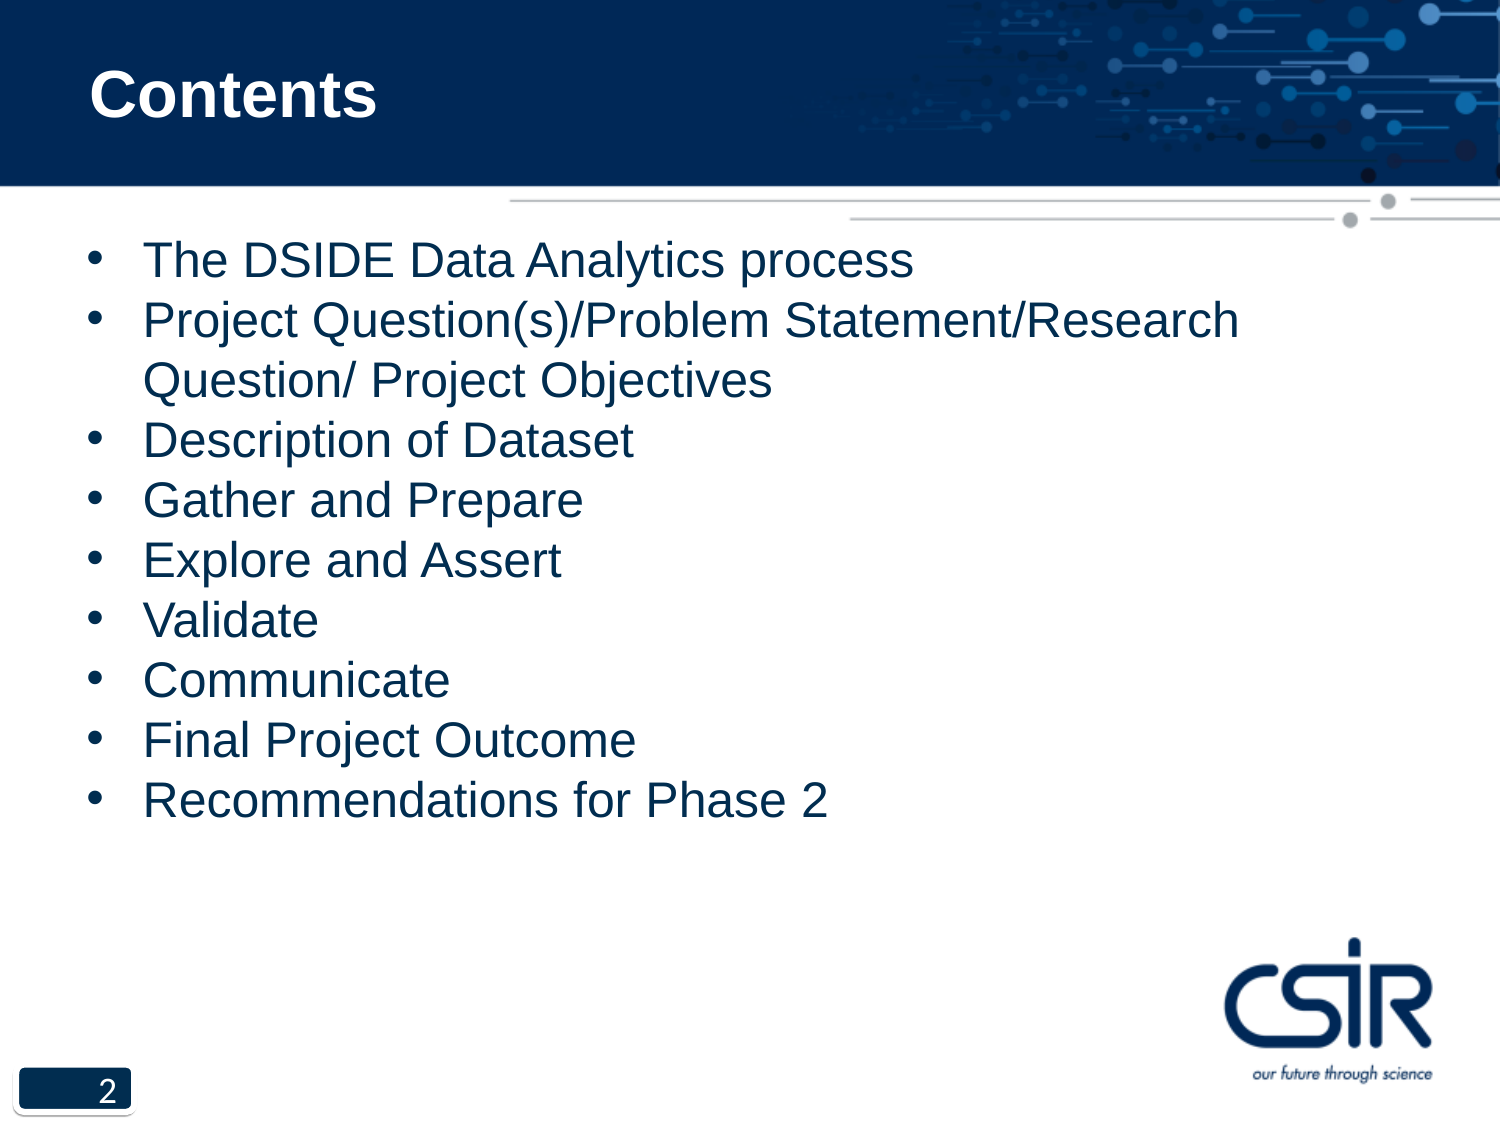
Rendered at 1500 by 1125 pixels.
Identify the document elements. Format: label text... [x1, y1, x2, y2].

text_box The DSIDE Data Analytics process Project Question(s)/Problem Statement/Research Question/ Project Objectives Description of Dataset Gather and Prepare Explore and Assert Validate Communicate Final Project Outcome Recommendations for Phase 2 [71, 219, 1422, 882]
picture [0, 0, 1500, 1125]
text_box Contents [75, 21, 1425, 161]
